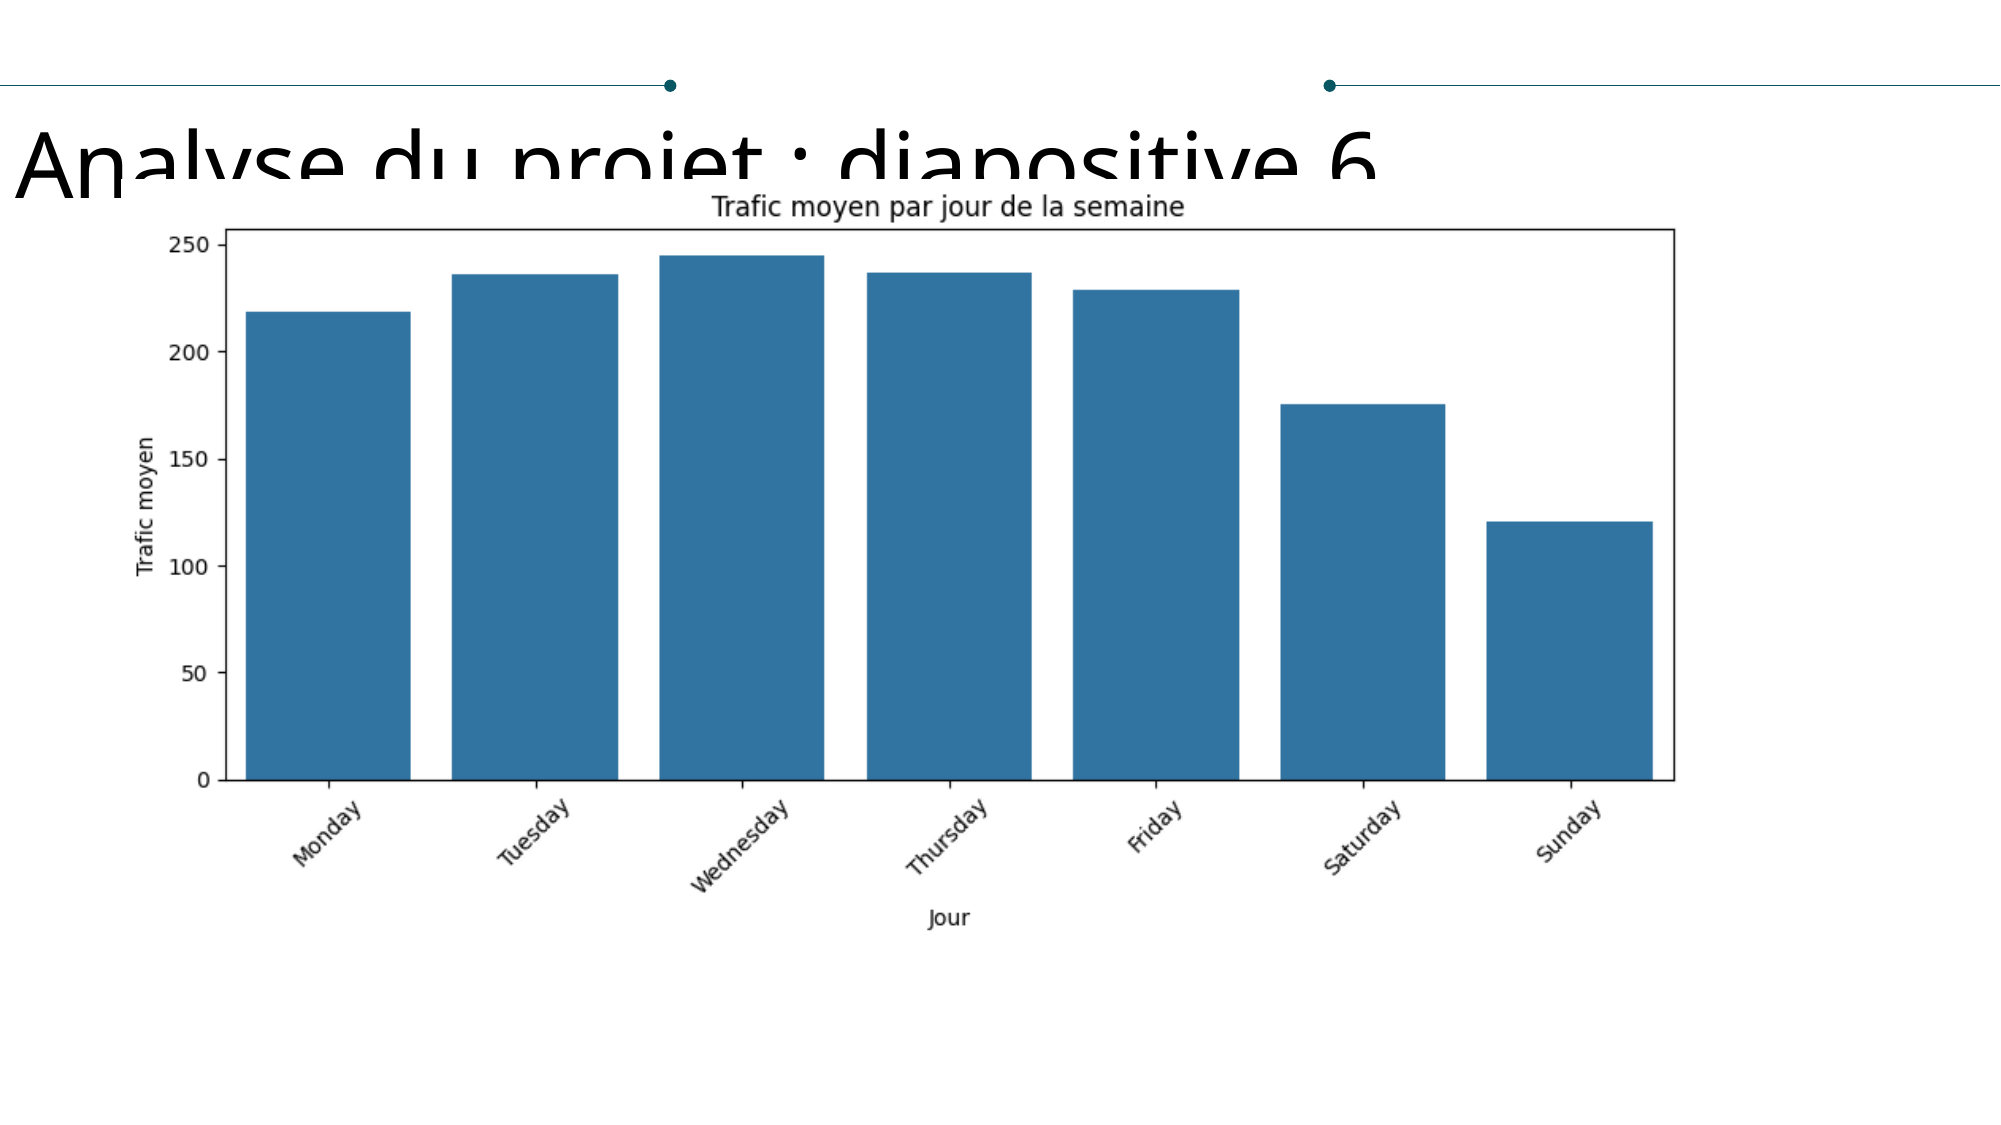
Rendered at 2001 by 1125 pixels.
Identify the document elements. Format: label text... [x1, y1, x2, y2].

picture [121, 179, 1688, 946]
title Analyse du projet : diapositive 6 [0, 59, 1725, 278]
